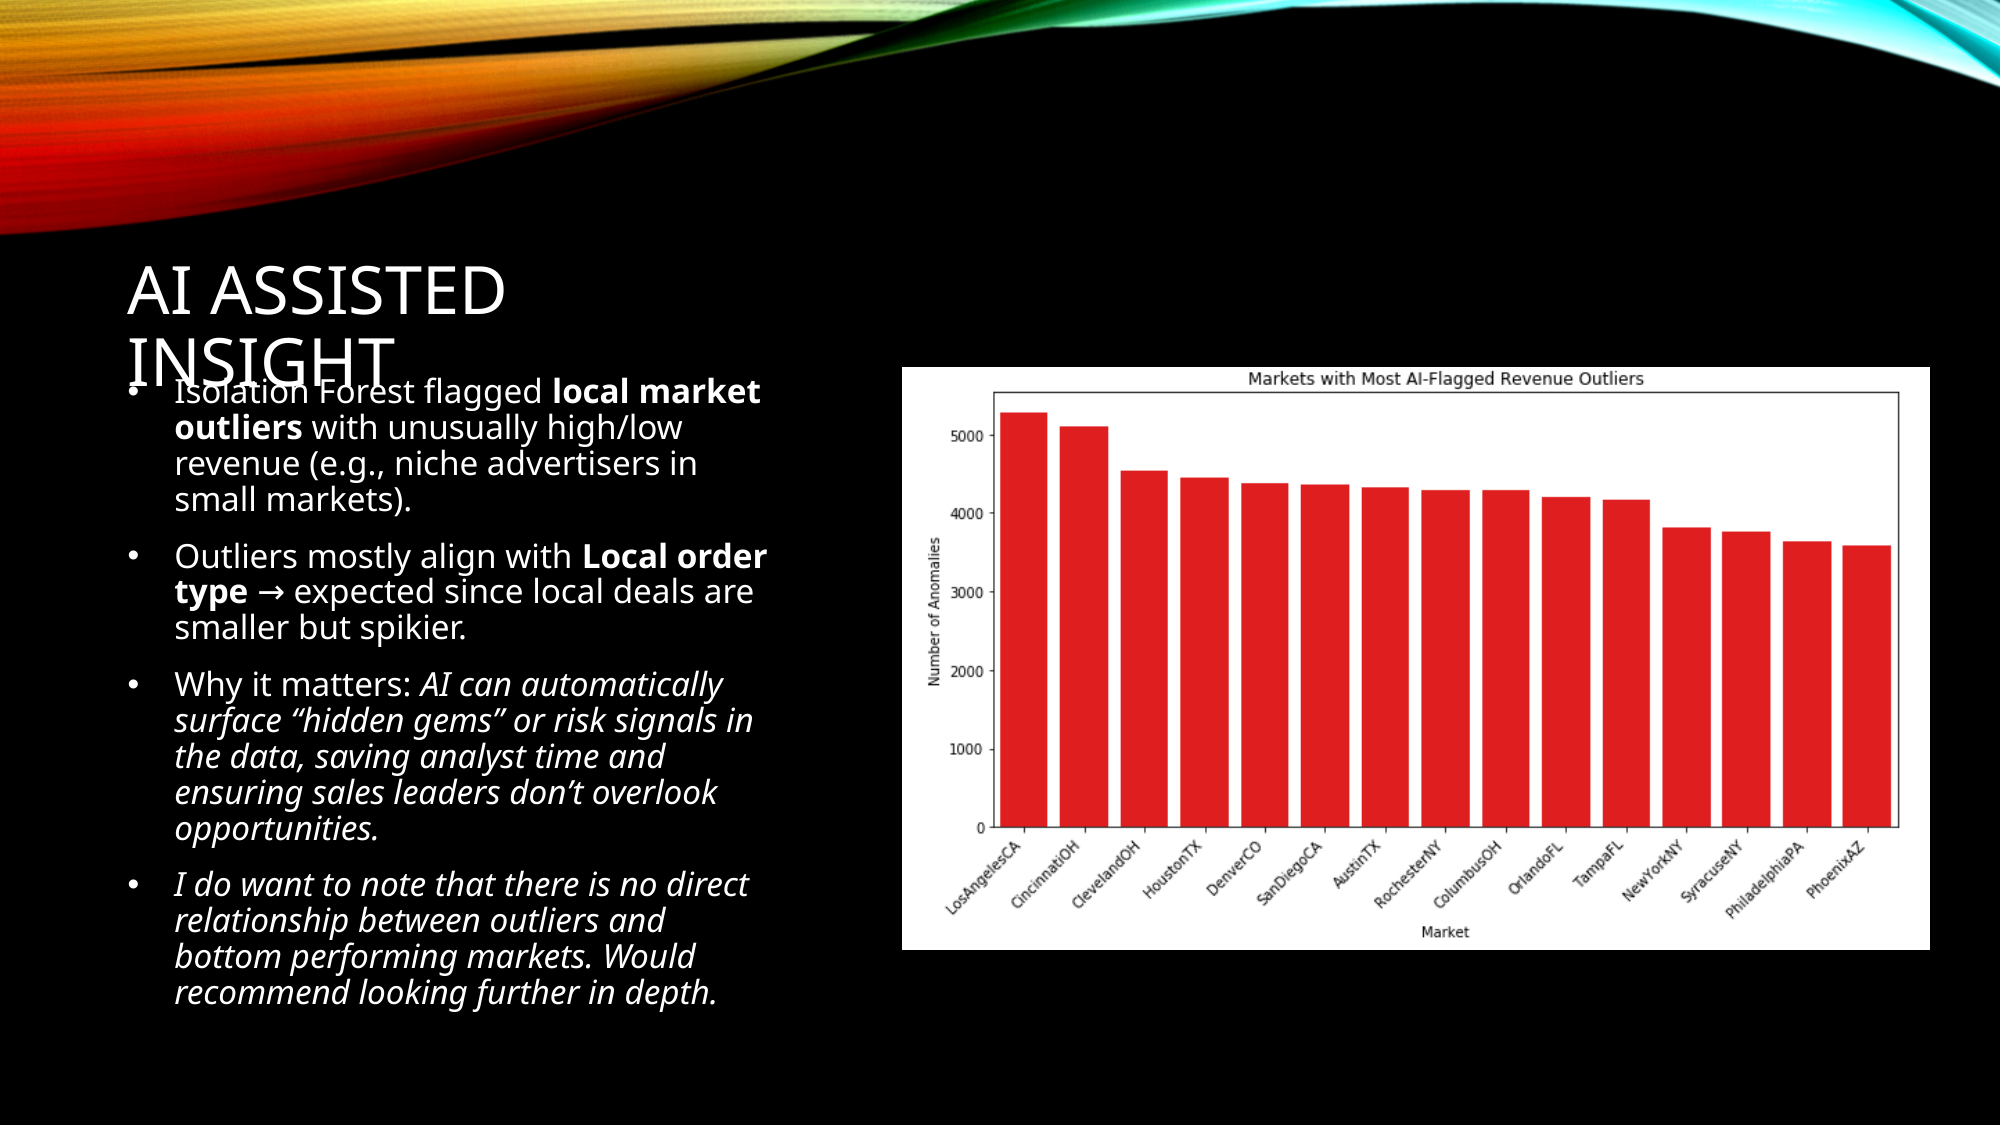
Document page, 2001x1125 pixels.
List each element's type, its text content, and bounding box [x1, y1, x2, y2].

picture [0, 0, 2000, 237]
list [902, 367, 1930, 950]
title AI Assisted Insight [112, 249, 788, 367]
list Isolation Forest flagged local market outliers with unusually high/low revenue (e.g., niche advertisers in small markets). Outliers mostly align with Local order type → expected since local deals are smaller but spikier. Why it matters: AI can automatically surface “hidden gems” or risk signals in the data, saving analyst time and ensuring sales leaders don’t overlook opportunities. I do want to note that there is no direct relationship between outliers and bottom performing markets. Would recommend looking further in depth. [112, 367, 788, 1021]
